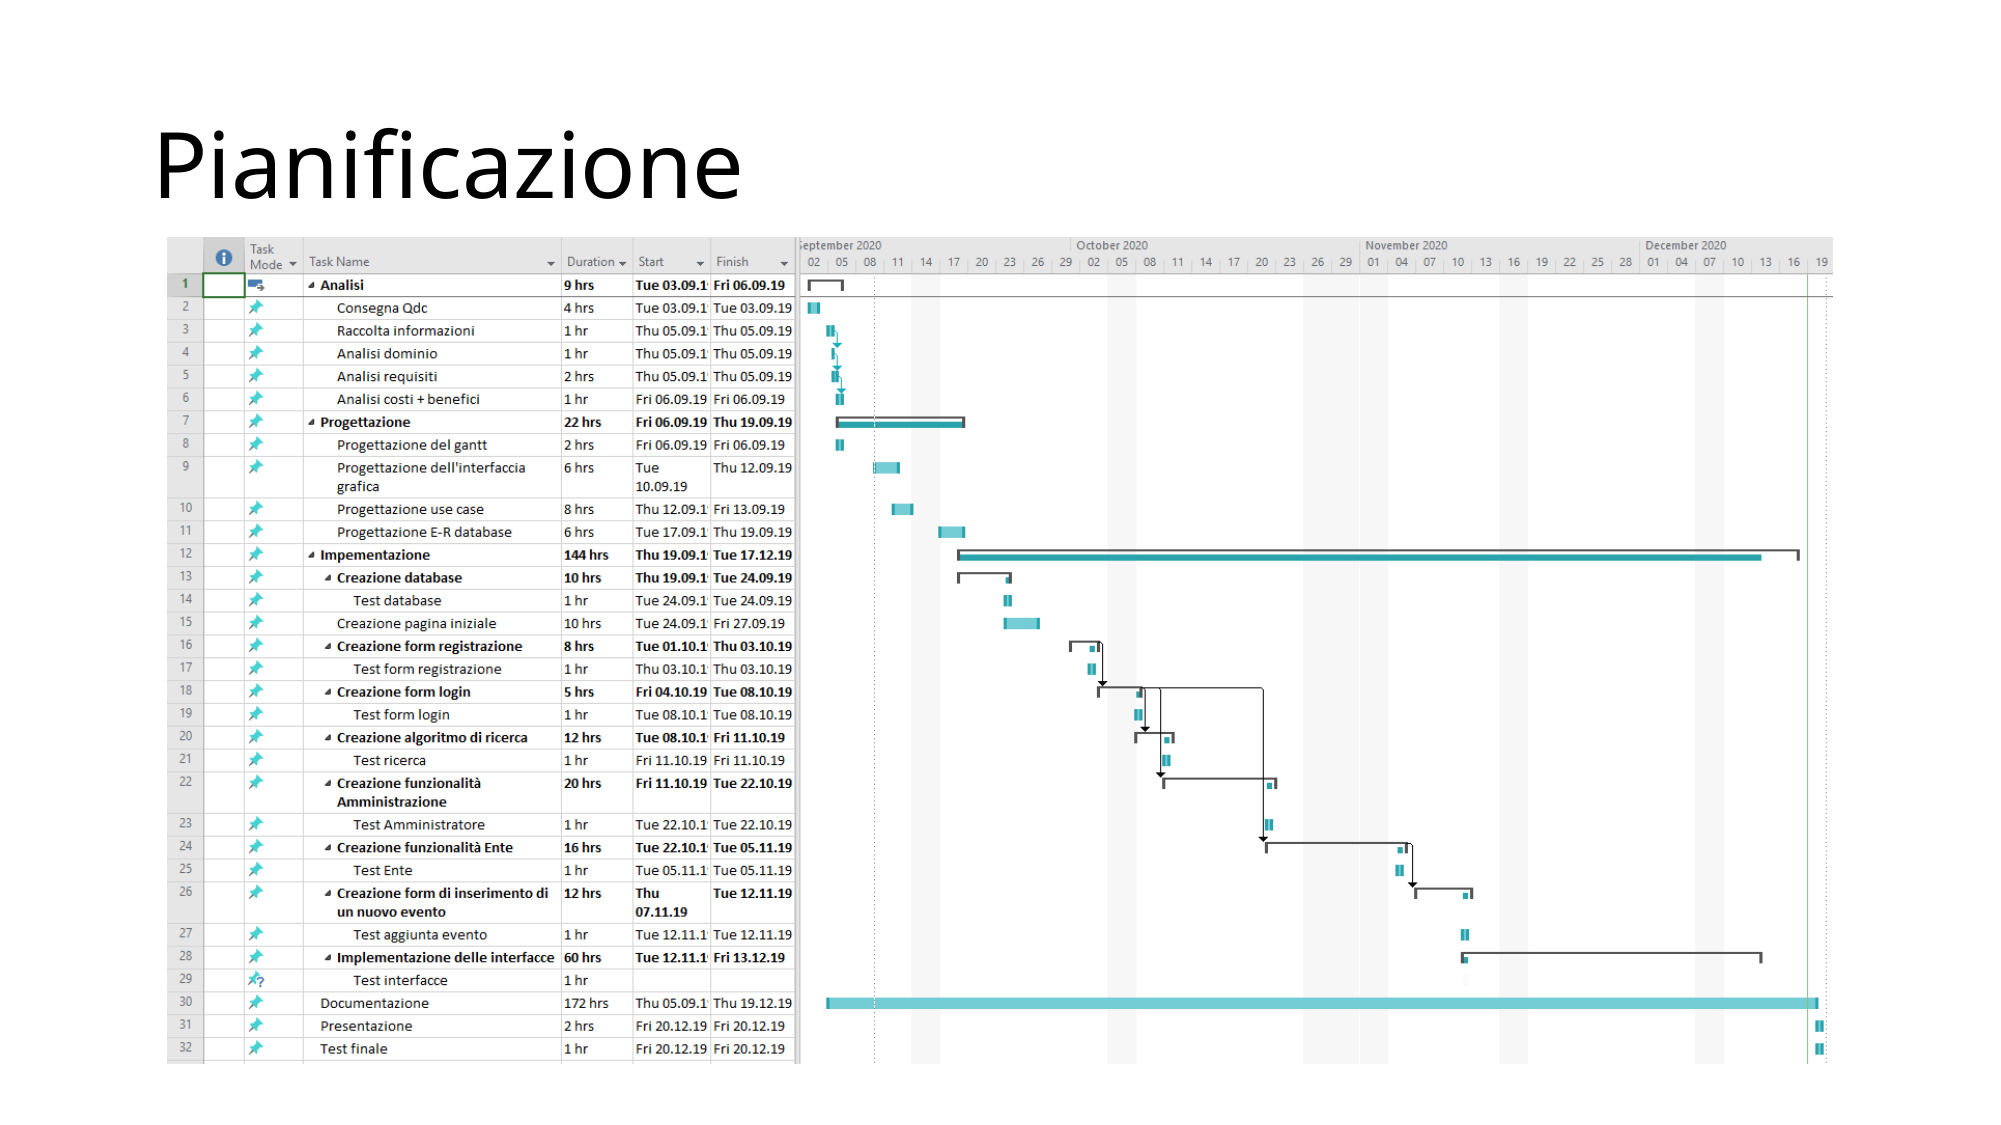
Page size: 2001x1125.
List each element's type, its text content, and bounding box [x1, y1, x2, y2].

title Pianificazione [137, 59, 1863, 278]
picture [166, 237, 1833, 1064]
